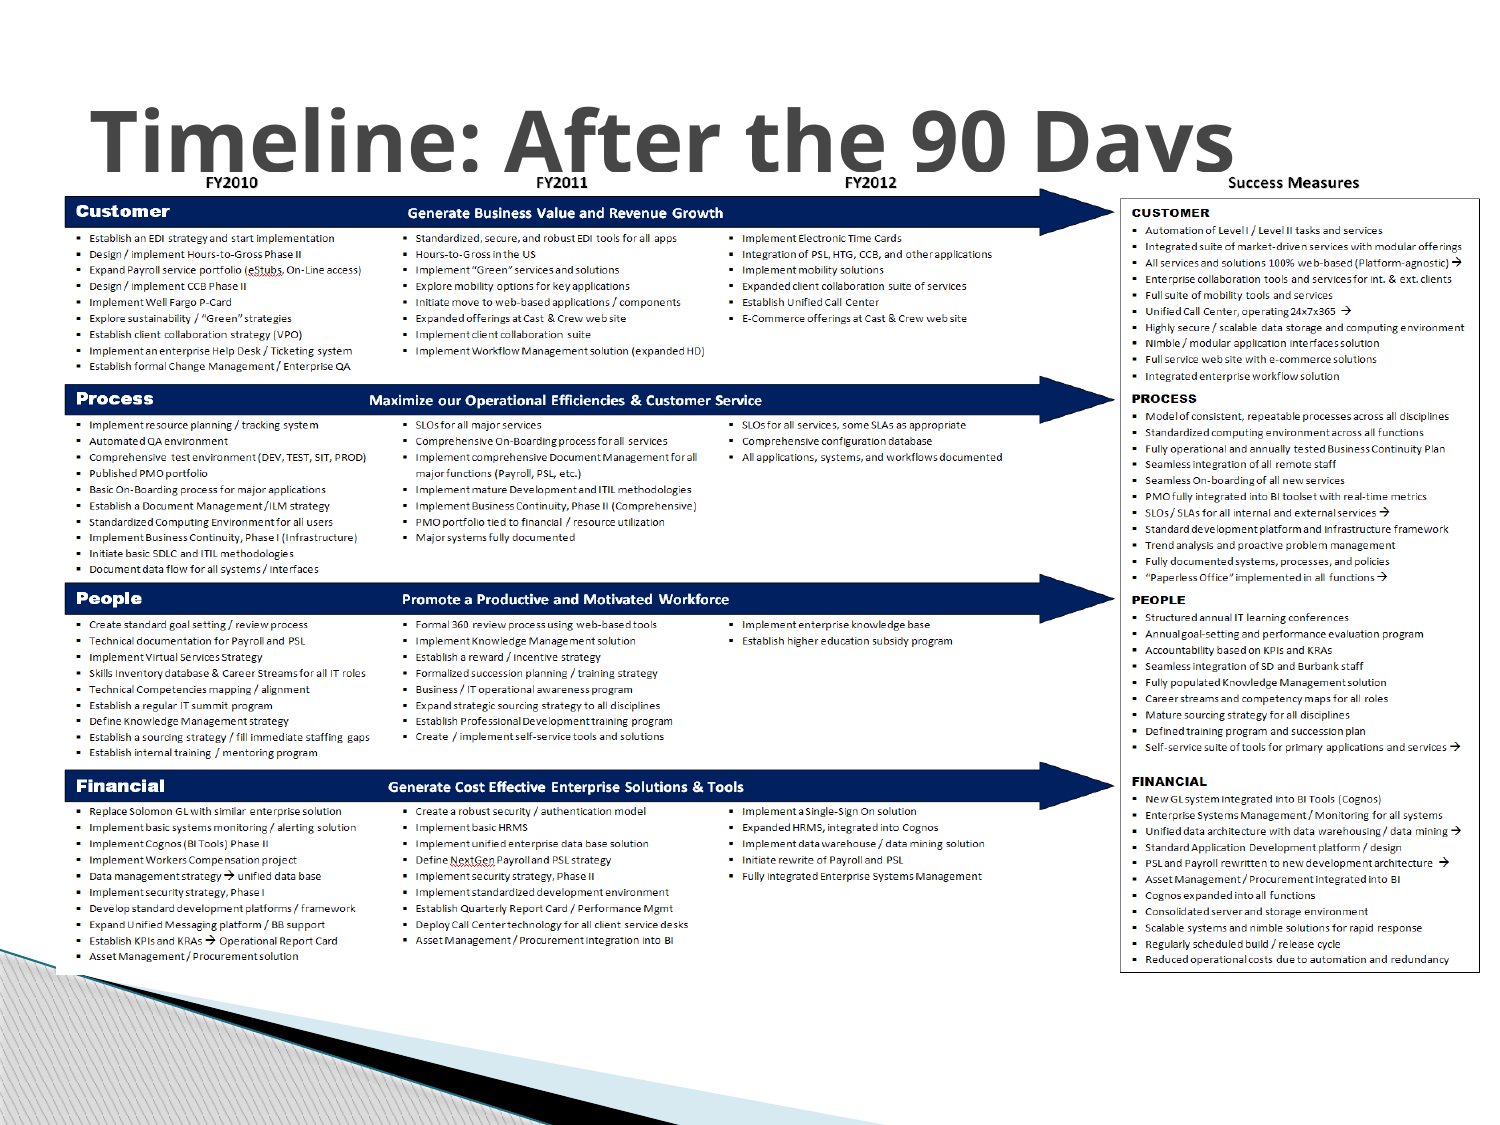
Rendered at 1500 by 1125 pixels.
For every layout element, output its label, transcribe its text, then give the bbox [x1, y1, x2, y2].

picture [56, 171, 1481, 976]
title Timeline: After the 90 Days [75, 45, 1425, 171]
